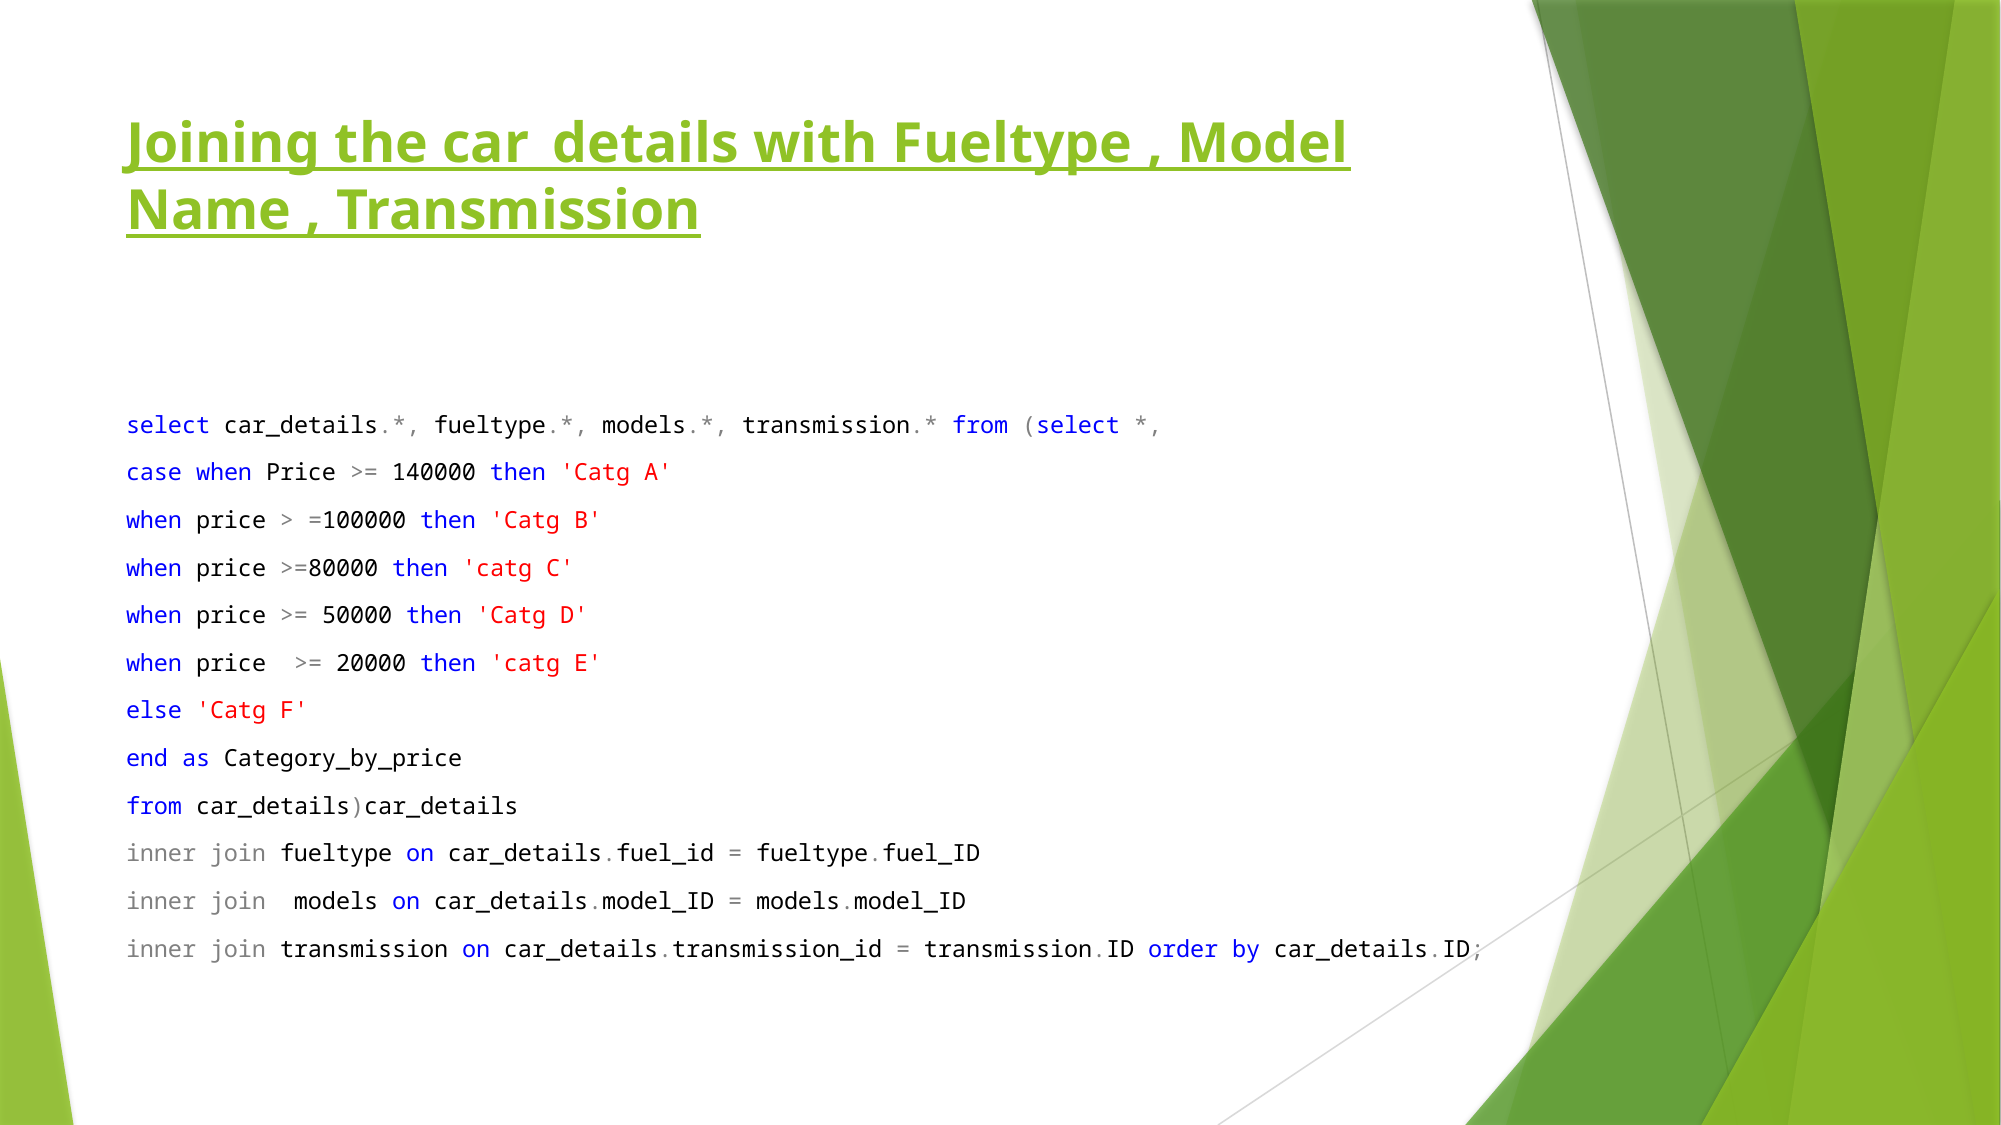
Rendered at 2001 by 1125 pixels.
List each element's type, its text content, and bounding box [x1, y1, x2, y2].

title Joining the car_details with Fueltype , Model Name , Transmission [111, 99, 1522, 317]
list select car_details.*, fueltype.*, models.*, transmission.* from (select *, case when Price >= 140000 then 'Catg A' when price > =100000 then 'Catg B' when price >=80000 then 'catg C' when price >= 50000 then 'Catg D' when price >= 20000 then 'catg E' else 'Catg F' end as Category_by_price from car_details)car_details inner join fueltype on car_details.fuel_id = fueltype.fuel_ID inner join models on car_details.model_ID = models.model_ID inner join transmission on car_details.transmission_id = transmission.ID order by car_details.ID; [111, 354, 1522, 992]
